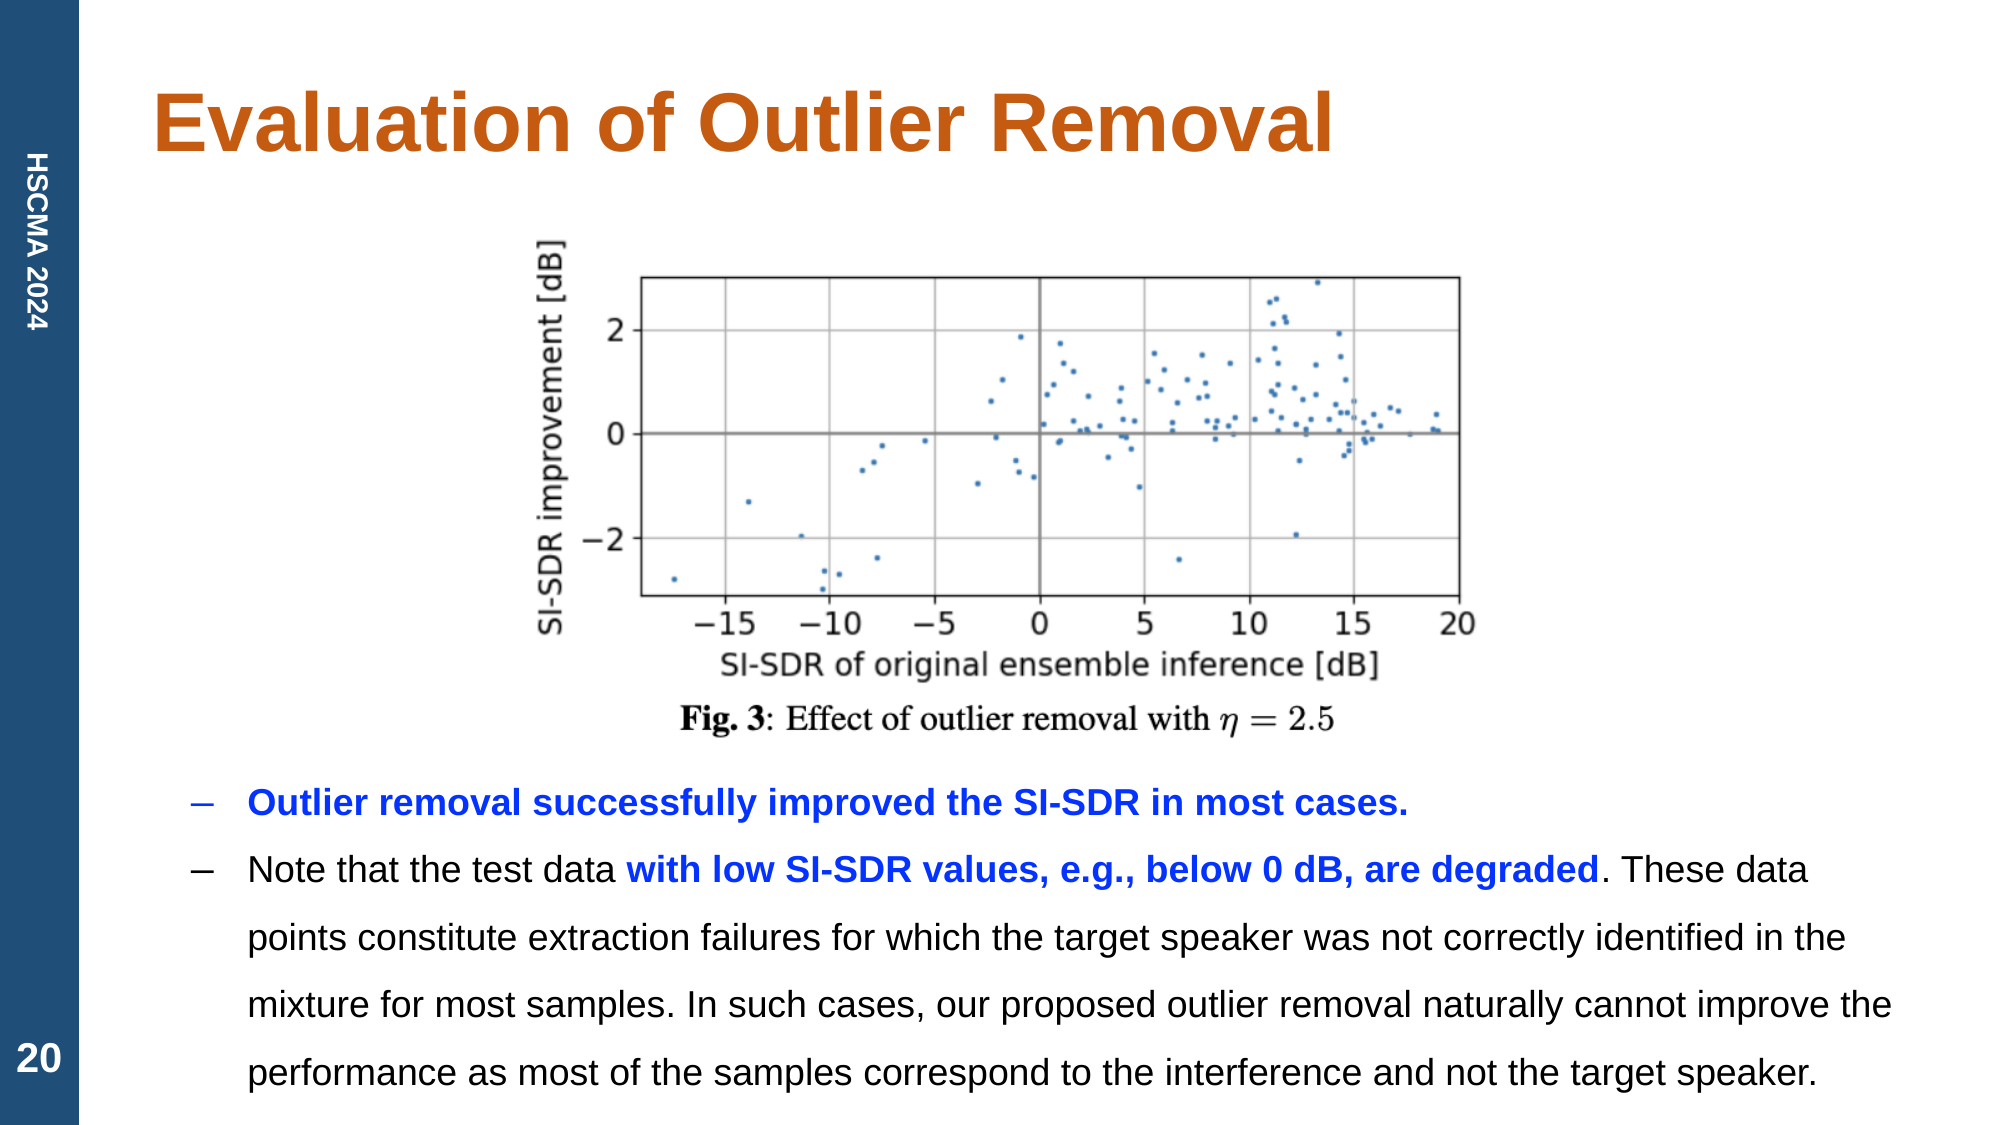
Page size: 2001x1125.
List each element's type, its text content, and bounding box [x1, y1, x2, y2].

text_box Outlier removal successfully improved the SI-SDR in most cases. Note that the test data with low SI-SDR values, e.g., below 0 dB, are degraded. These data points constitute extraction failures for which the target speaker was not correctly identified in the mixture for most samples. In such cases, our proposed outlier removal naturally cannot improve the performance as most of the samples correspond to the interference and not the target speaker. [176, 747, 1922, 1100]
title Evaluation of Outlier Removal [137, 47, 1863, 202]
slide_number 20 [0, 1017, 79, 1095]
picture [489, 201, 1511, 760]
